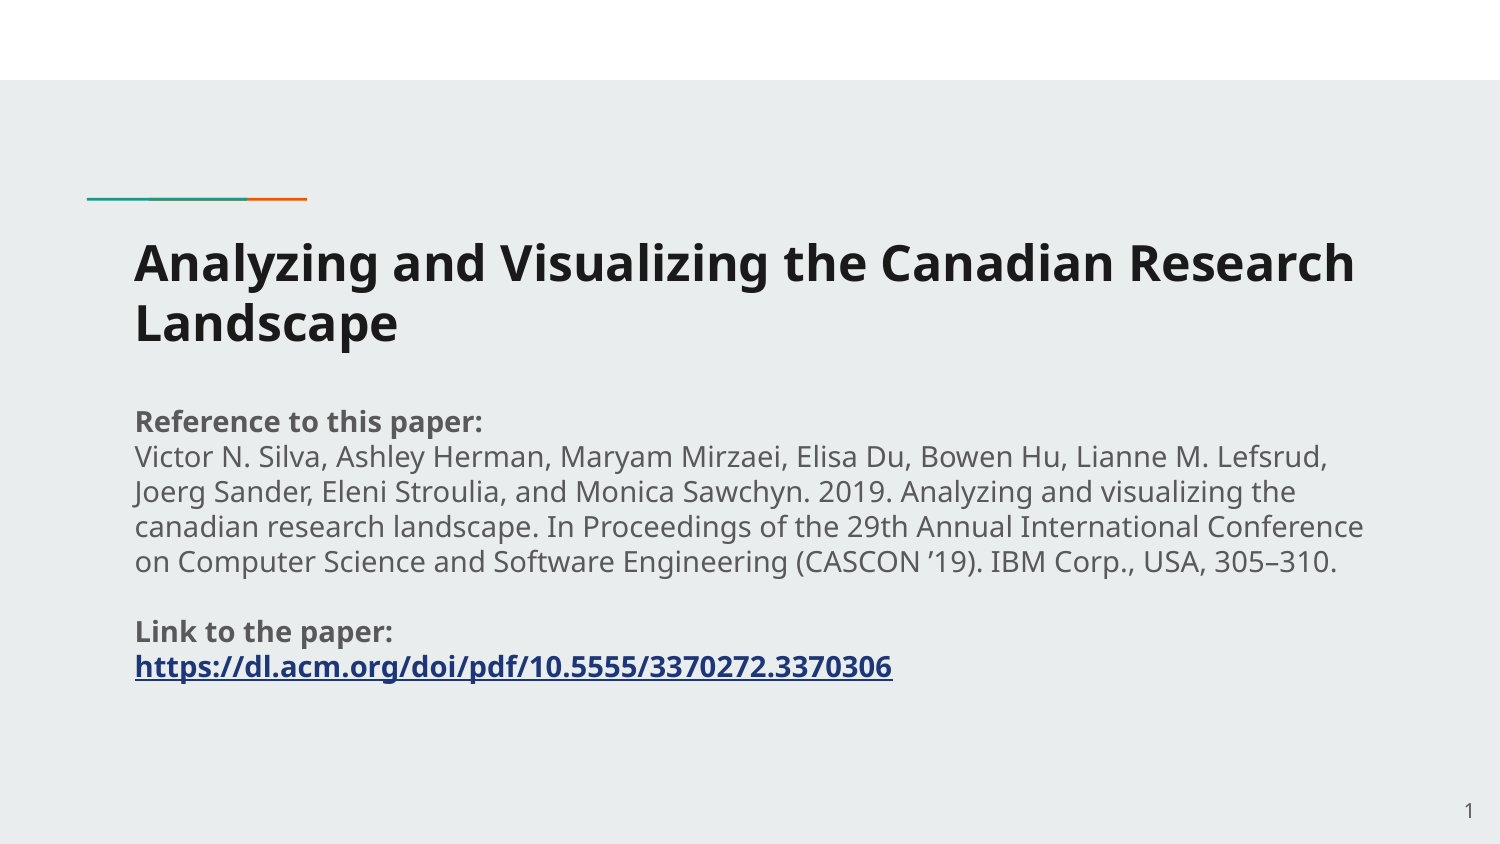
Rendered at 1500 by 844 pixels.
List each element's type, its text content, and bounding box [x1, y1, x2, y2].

title Analyzing and Visualizing the Canadian Research Landscape [119, 216, 1381, 353]
subtitle Reference to this paper: Victor N. Silva, Ashley Herman, Maryam Mirzaei, Elisa Du, Bowen Hu, Lianne M. Lefsrud, Joerg Sander, Eleni Stroulia, and Monica Sawchyn. 2019. Analyzing and visualizing the canadian research landscape. In Proceedings of the 29th Annual International Conference on Computer Science and Software Engineering (CASCON ’19). IBM Corp., USA, 305–310. Link to the paper: https://dl.acm.org/doi/pdf/10.5555/3370272.3370306 [119, 353, 1381, 783]
slide_number ‹#› [1400, 779, 1491, 844]
